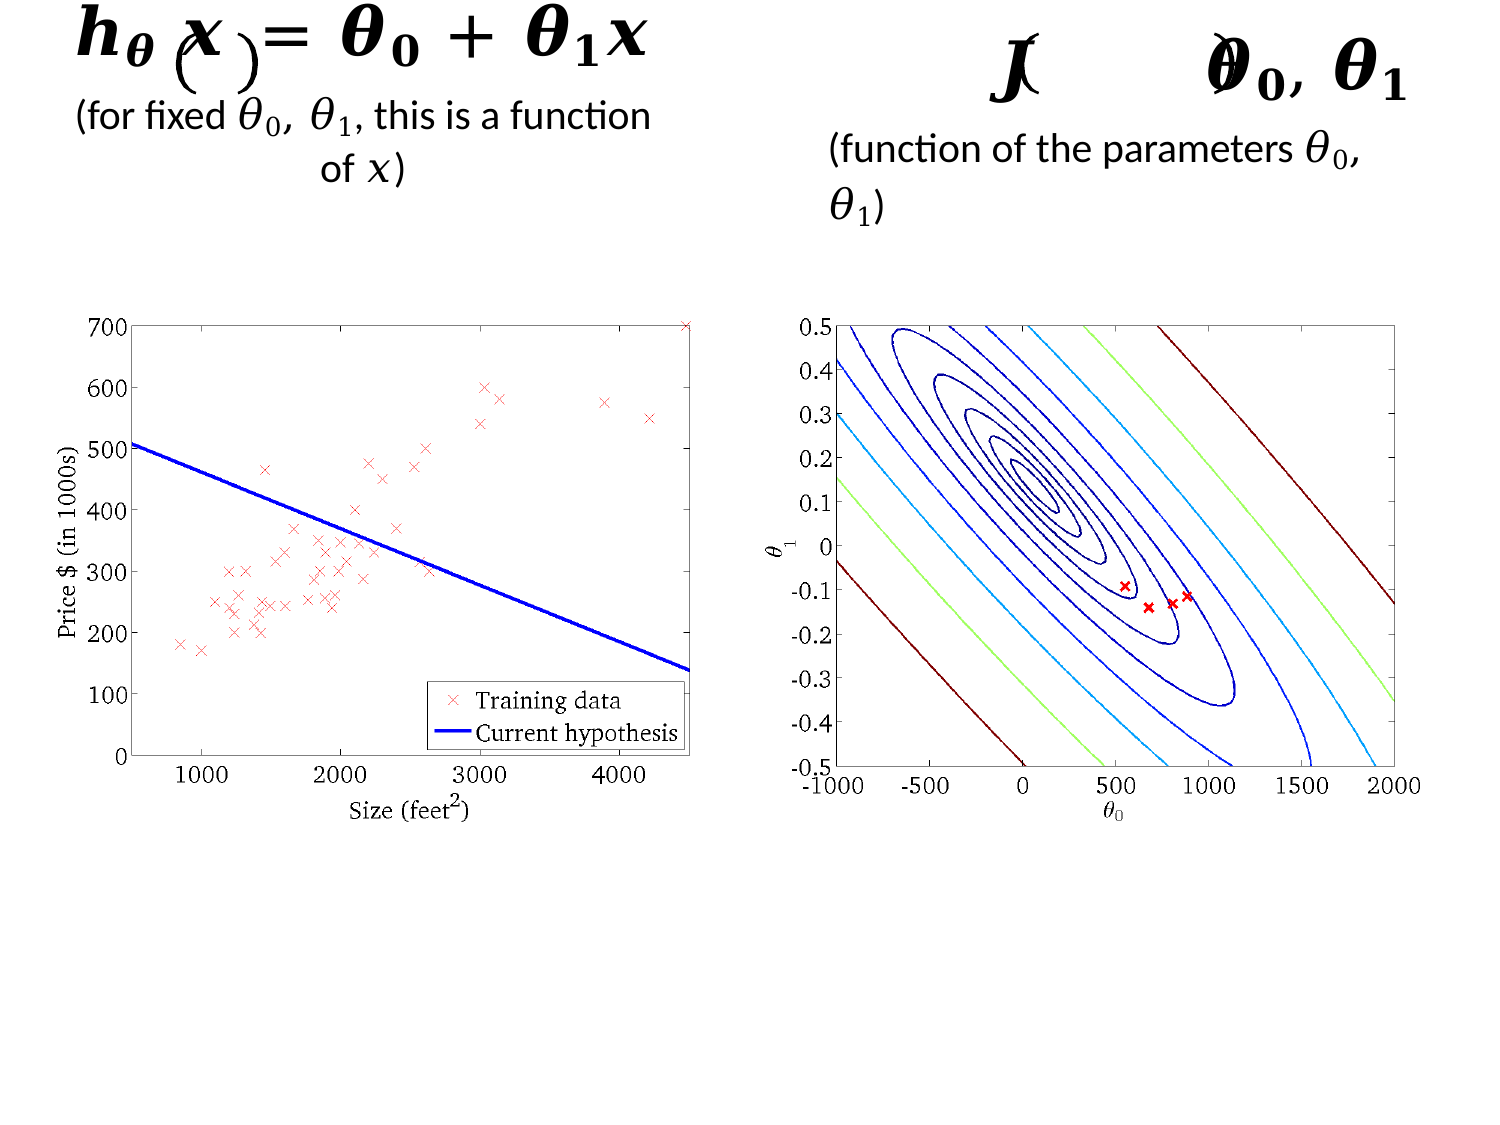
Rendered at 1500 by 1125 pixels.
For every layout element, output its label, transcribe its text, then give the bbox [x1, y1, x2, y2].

picture [55, 318, 692, 822]
text_box 𝑱 𝜽𝟎, 𝜽𝟏 (function of the parameters 𝜃0, 𝜃1) [821, 0, 1422, 232]
picture [765, 318, 1421, 821]
title 𝒉𝜽 𝒙 = 𝜽𝟎 + 𝜽𝟏𝒙 (for fixed 𝜃0, 𝜃1, this is a function of 𝑥) [36, 0, 700, 192]
